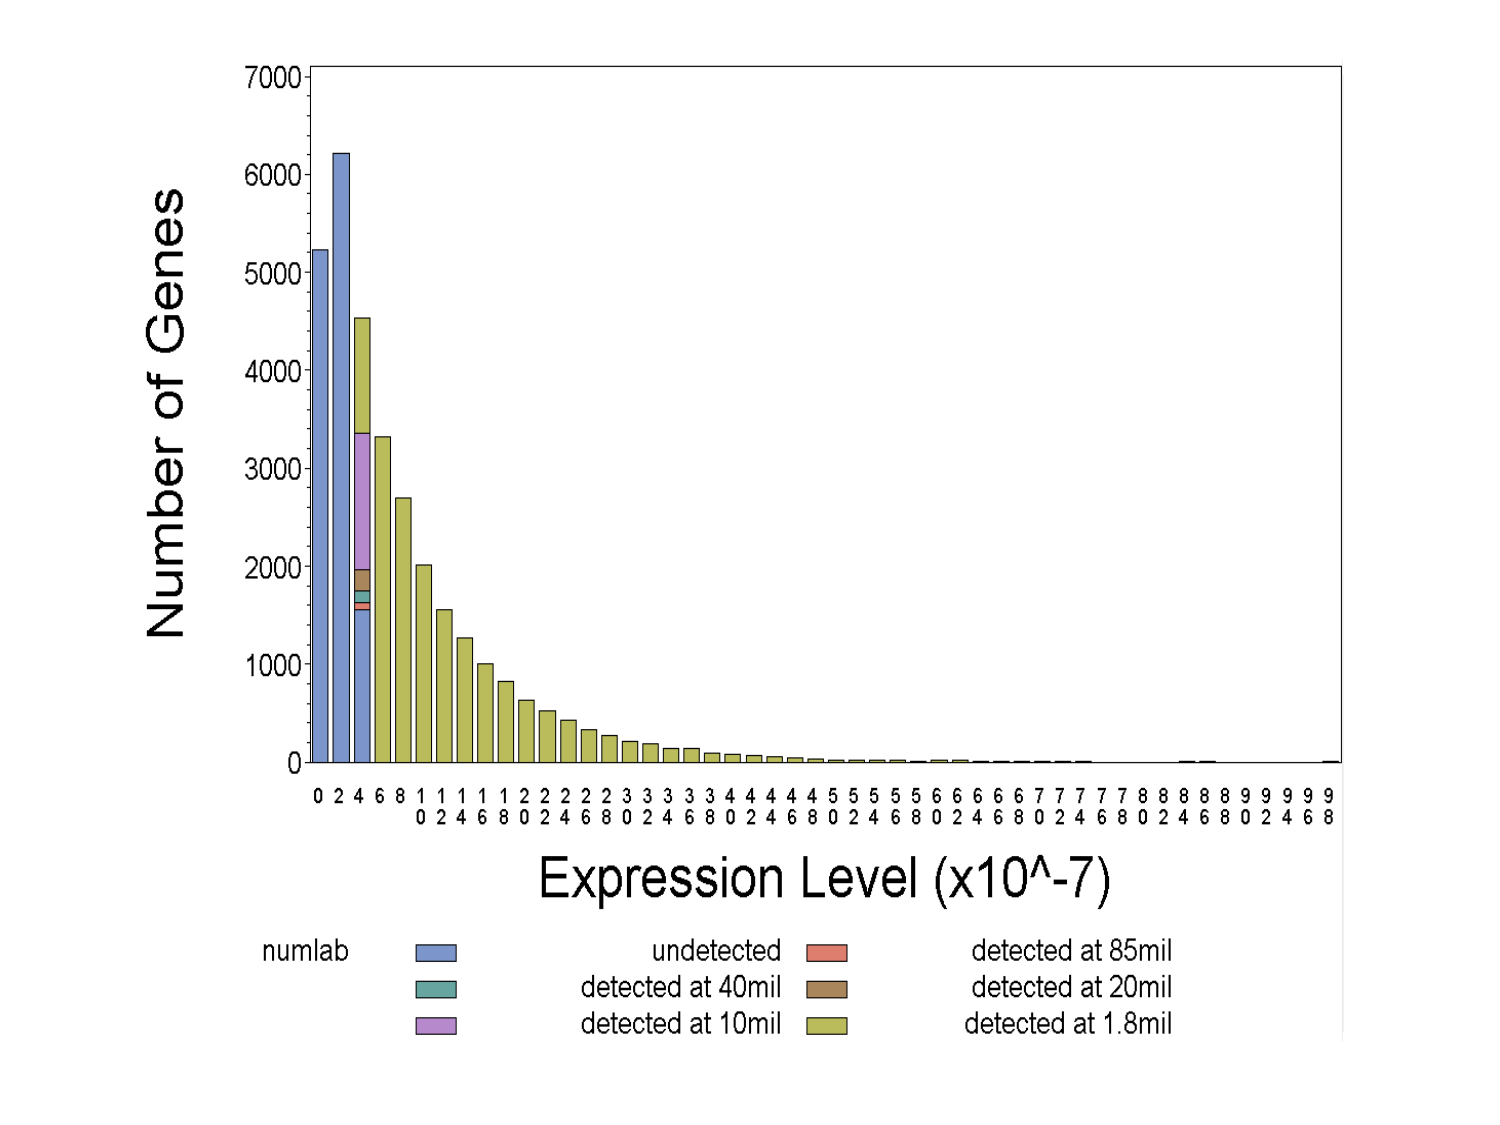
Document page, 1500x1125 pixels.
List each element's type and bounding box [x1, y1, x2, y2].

picture [112, 60, 1344, 1042]
